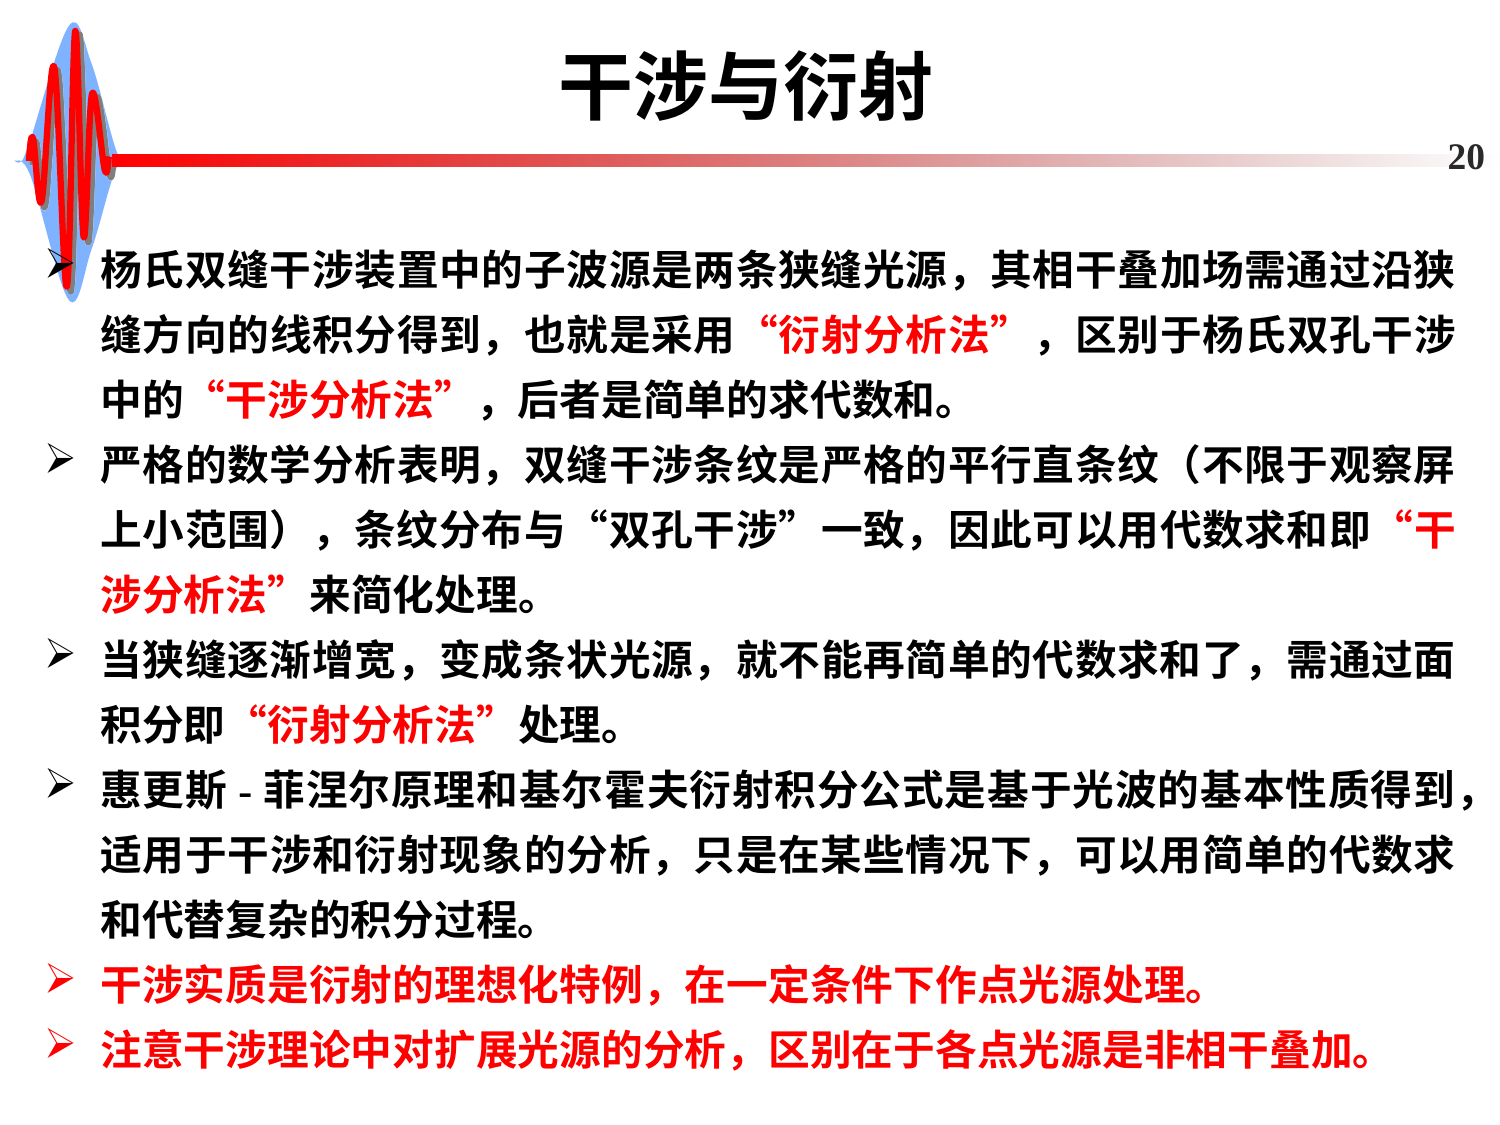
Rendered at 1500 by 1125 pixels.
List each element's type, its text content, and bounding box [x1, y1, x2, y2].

title 干涉与衍射 [159, 19, 1334, 137]
slide_number 20 [1370, 137, 1500, 173]
text_box 杨氏双缝干涉装置中的子波源是两条狭缝光源，其相干叠加场需通过沿狭缝方向的线积分得到，也就是采用“衍射分析法”，区别于杨氏双孔干涉中的“干涉分析法”，后者是简单的求代数和。 严格的数学分析表明，双缝干涉条纹是严格的平行直条纹（不限于观察屏上小范围），条纹分布与“双孔干涉”一致，因此可以用代数求和即“干涉分析法”来简化处理。 当狭缝逐渐增宽，变成条状光源，就不能再简单的代数求和了，需通过面积分即“衍射分析法”处理。 惠更斯-菲涅尔原理和基尔霍夫衍射积分公式是基于光波的基本性质得到，适用于干涉和衍射现象的分析，只是在某些情况下，可以用简单的代数求和代替复杂的积分过程。 干涉实质是衍射的理想化特例，在一定条件下作点光源处理。 注意干涉理论中对扩展光源的分析，区别在于各点光源是非相干叠加。 [29, 221, 1471, 1082]
